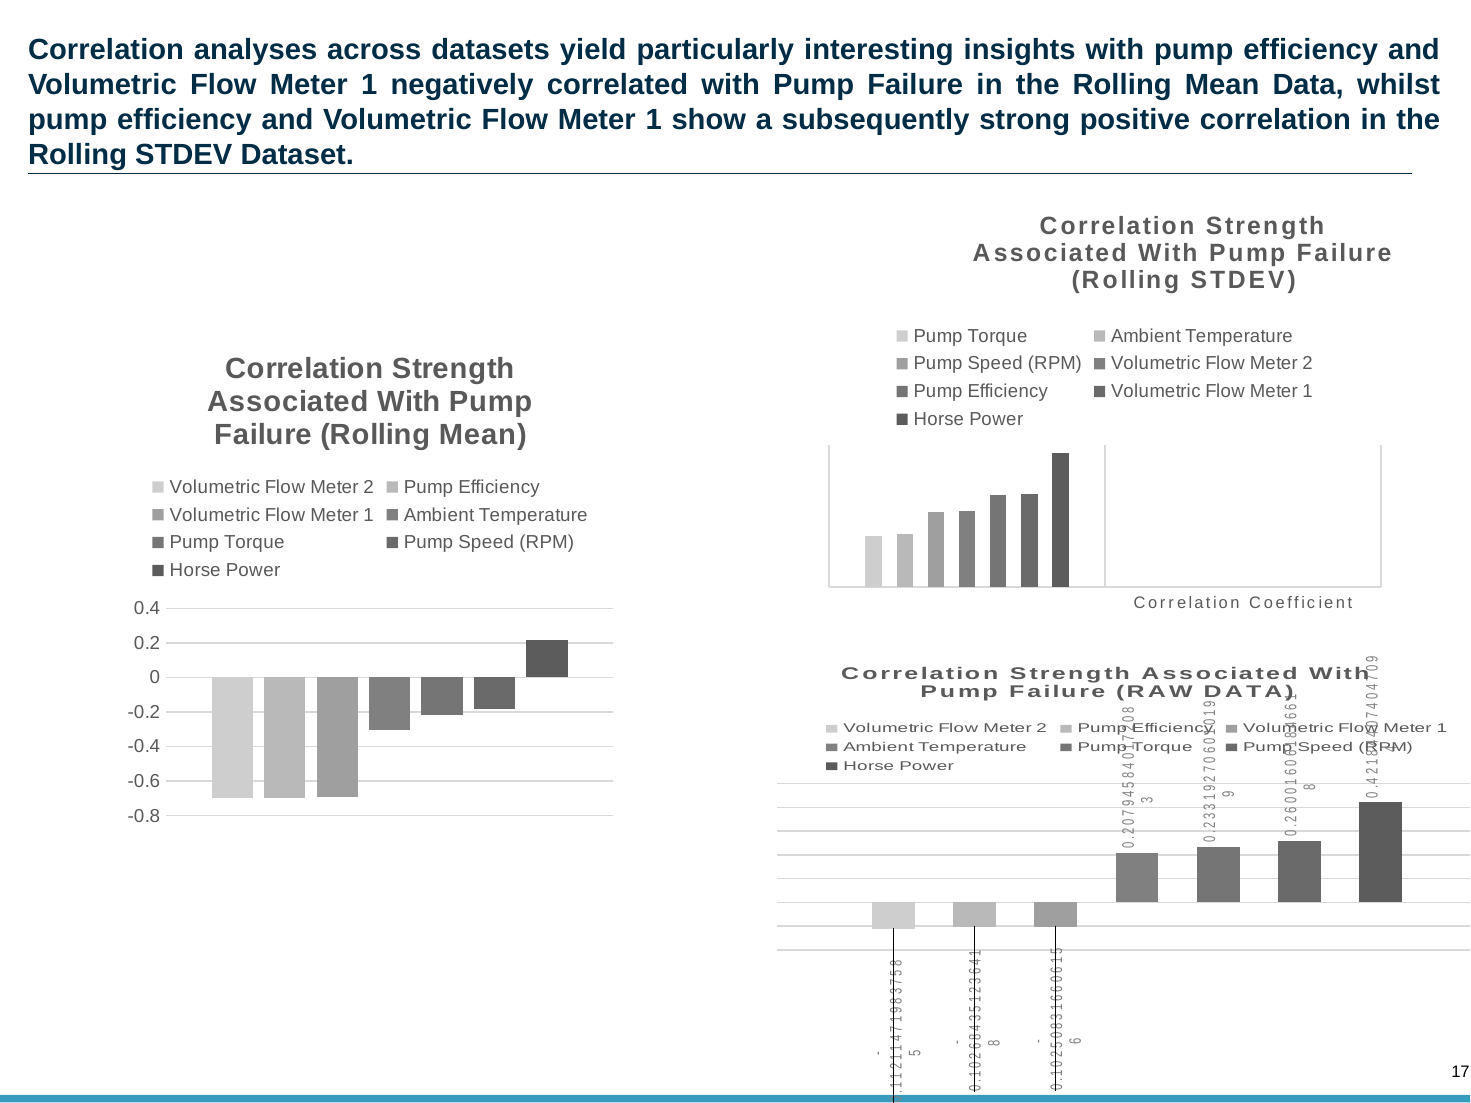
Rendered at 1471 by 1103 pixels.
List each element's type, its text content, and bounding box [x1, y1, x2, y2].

chart [817, 196, 1400, 621]
chart [117, 324, 624, 838]
chart [761, 652, 1471, 1103]
title Correlation analyses across datasets yield particularly interesting insights with pump efficiency and Volumetric Flow Meter 1 negatively correlated with Pump Failure in the Rolling Mean Data, whilst pump efficiency and Volumetric Flow Meter 1 show a subsequently strong positive correlation in the Rolling STDEV Dataset. [28, 30, 1442, 172]
